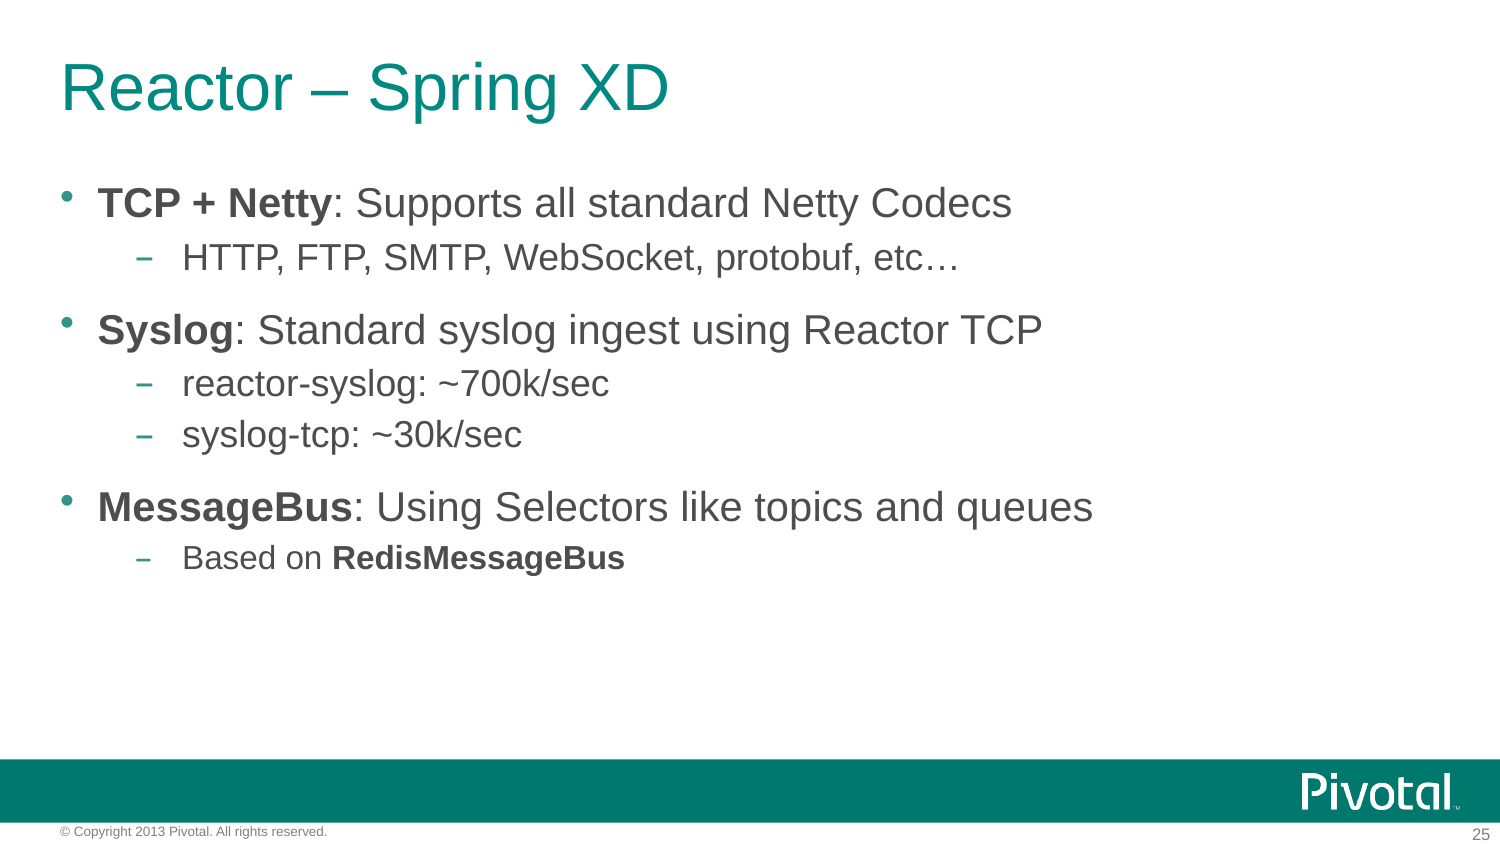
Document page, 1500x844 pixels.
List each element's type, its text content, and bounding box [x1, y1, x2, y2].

list TCP + Netty: Supports all standard Netty Codecs HTTP, FTP, SMTP, WebSocket, protobuf, etc… Syslog: Standard syslog ingest using Reactor TCP reactor-syslog: ~700k/sec syslog-tcp: ~30k/sec MessageBus: Using Selectors like topics and queues Based on RedisMessageBus [60, 176, 1440, 732]
picture [1302, 773, 1460, 810]
title Reactor – Spring XD [60, 53, 1440, 129]
